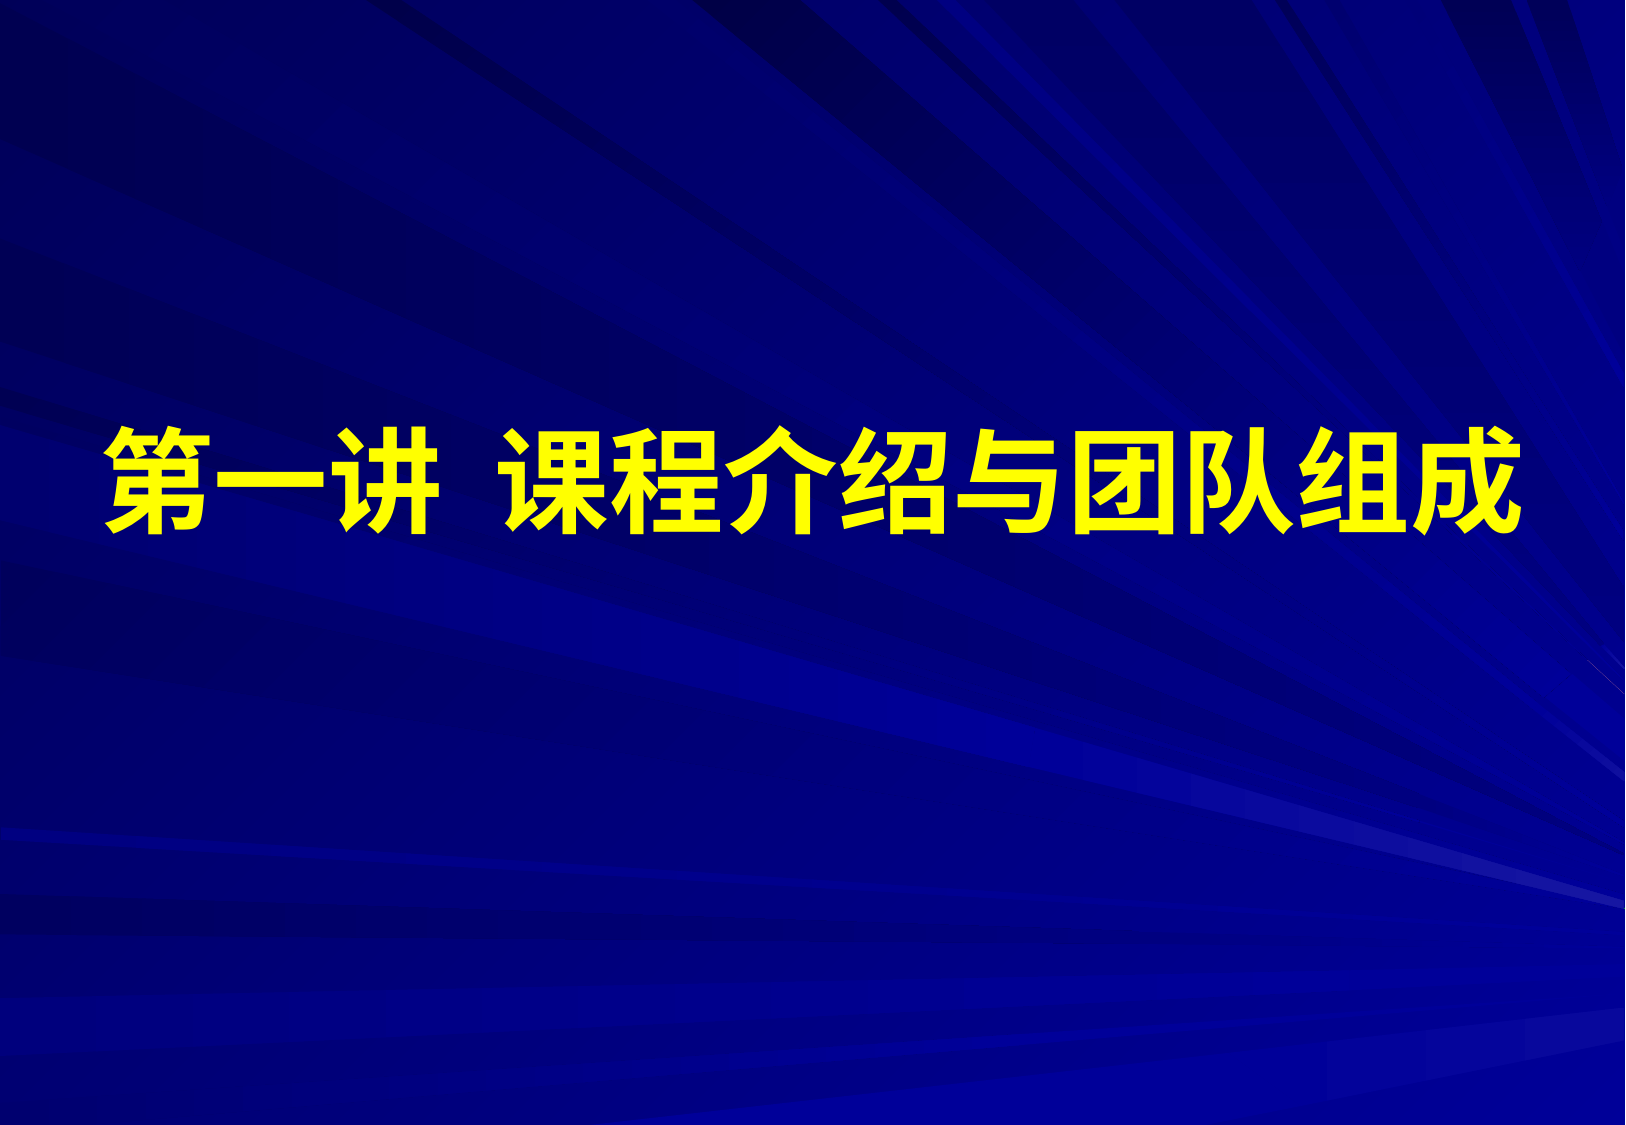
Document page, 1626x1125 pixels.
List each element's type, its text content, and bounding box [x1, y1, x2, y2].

title 第一讲 课程介绍与团队组成 [0, 373, 1625, 585]
